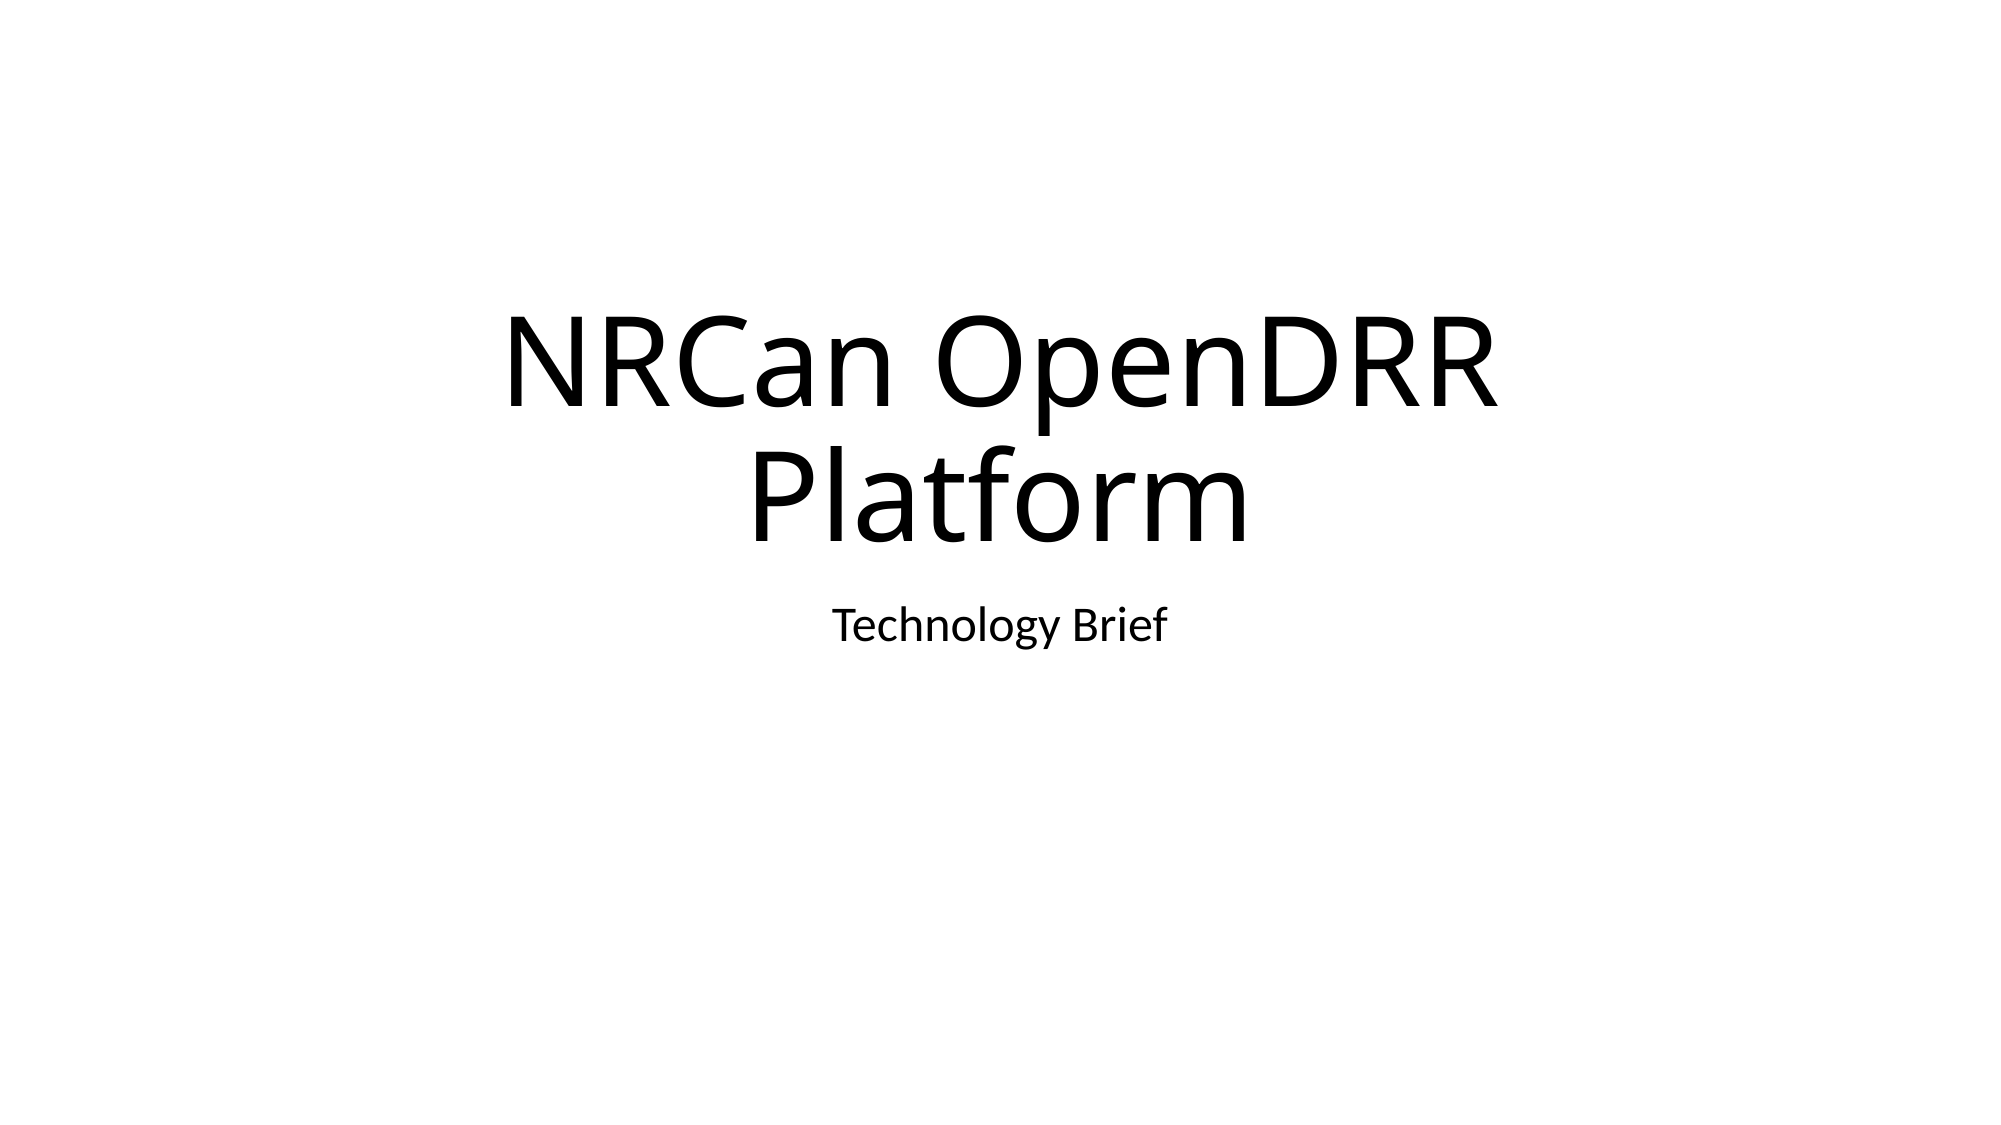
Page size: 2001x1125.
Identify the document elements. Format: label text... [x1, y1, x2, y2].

subtitle Technology Brief [249, 590, 1750, 863]
title NRCan OpenDRR Platform [249, 184, 1750, 576]
